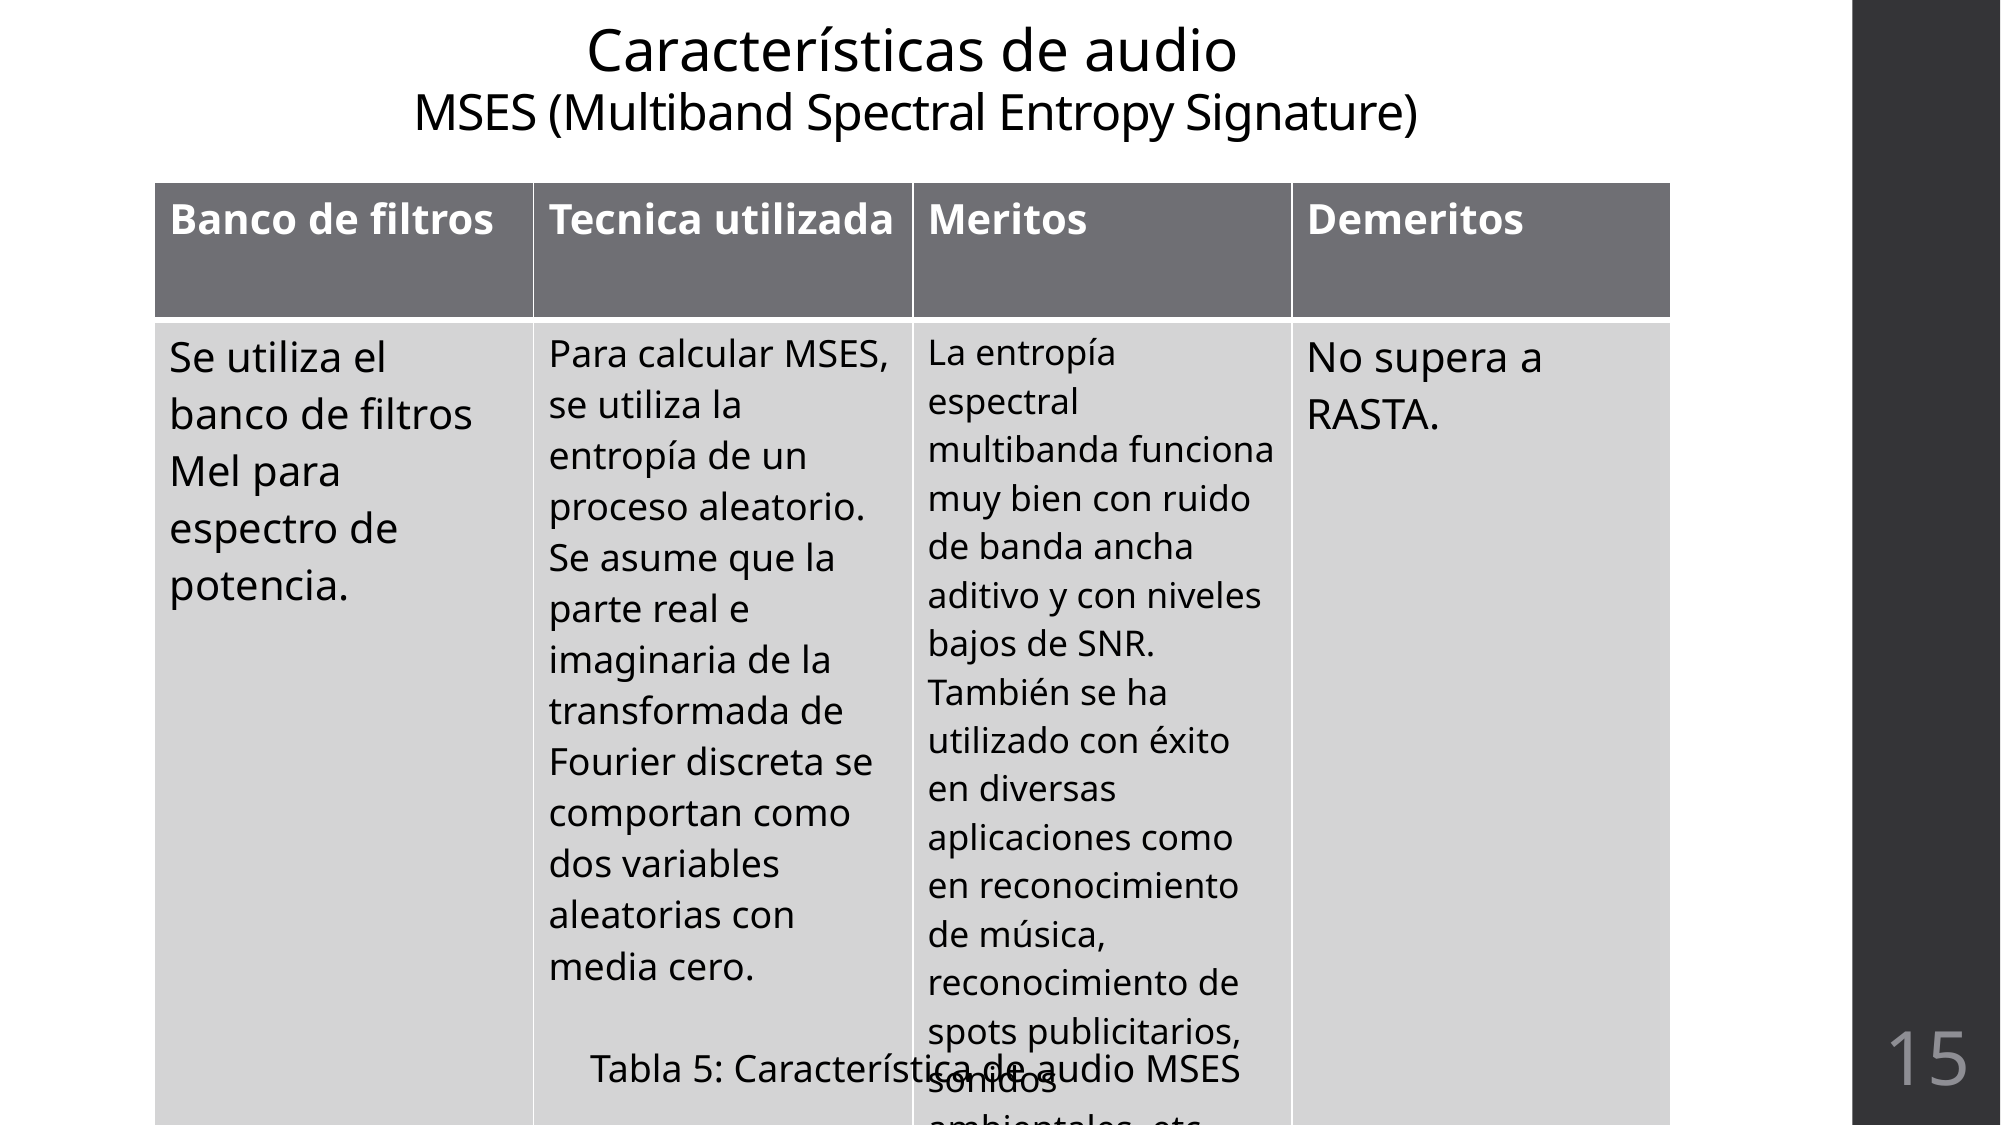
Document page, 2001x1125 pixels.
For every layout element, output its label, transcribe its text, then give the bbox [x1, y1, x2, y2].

table_header Demeritos [1293, 183, 1670, 317]
table_cell Para calcular MSES, se utiliza la entropía de un proceso aleatorio. Se asume que la parte real e imaginaria de la transformada de Fourier discreta se comportan como dos variables aleatorias con media cero. [534, 323, 912, 1125]
text_box Tabla 5: Característica de audio MSES [575, 1037, 1257, 1098]
table_header Tecnica utilizada [534, 183, 912, 317]
text_box Características de audio [528, 5, 1297, 91]
slide_number 15 [1852, 1012, 2000, 1110]
table_cell Se utiliza el banco de filtros Mel para espectro de potencia. [155, 323, 533, 1125]
table_cell No supera a RASTA. [1293, 323, 1670, 1125]
table_header Meritos [914, 183, 1291, 317]
table_header Banco de filtros [155, 183, 533, 317]
title MSES (Multiband Spectral Entropy Signature) [398, 36, 1989, 149]
table_cell La entropía espectral multibanda funciona muy bien con ruido de banda ancha aditivo y con niveles bajos de SNR. También se ha utilizado con éxito en diversas aplicaciones como en reconocimiento de música, reconocimiento de spots publicitarios, sonidos ambientales, etc. [914, 323, 1291, 1125]
